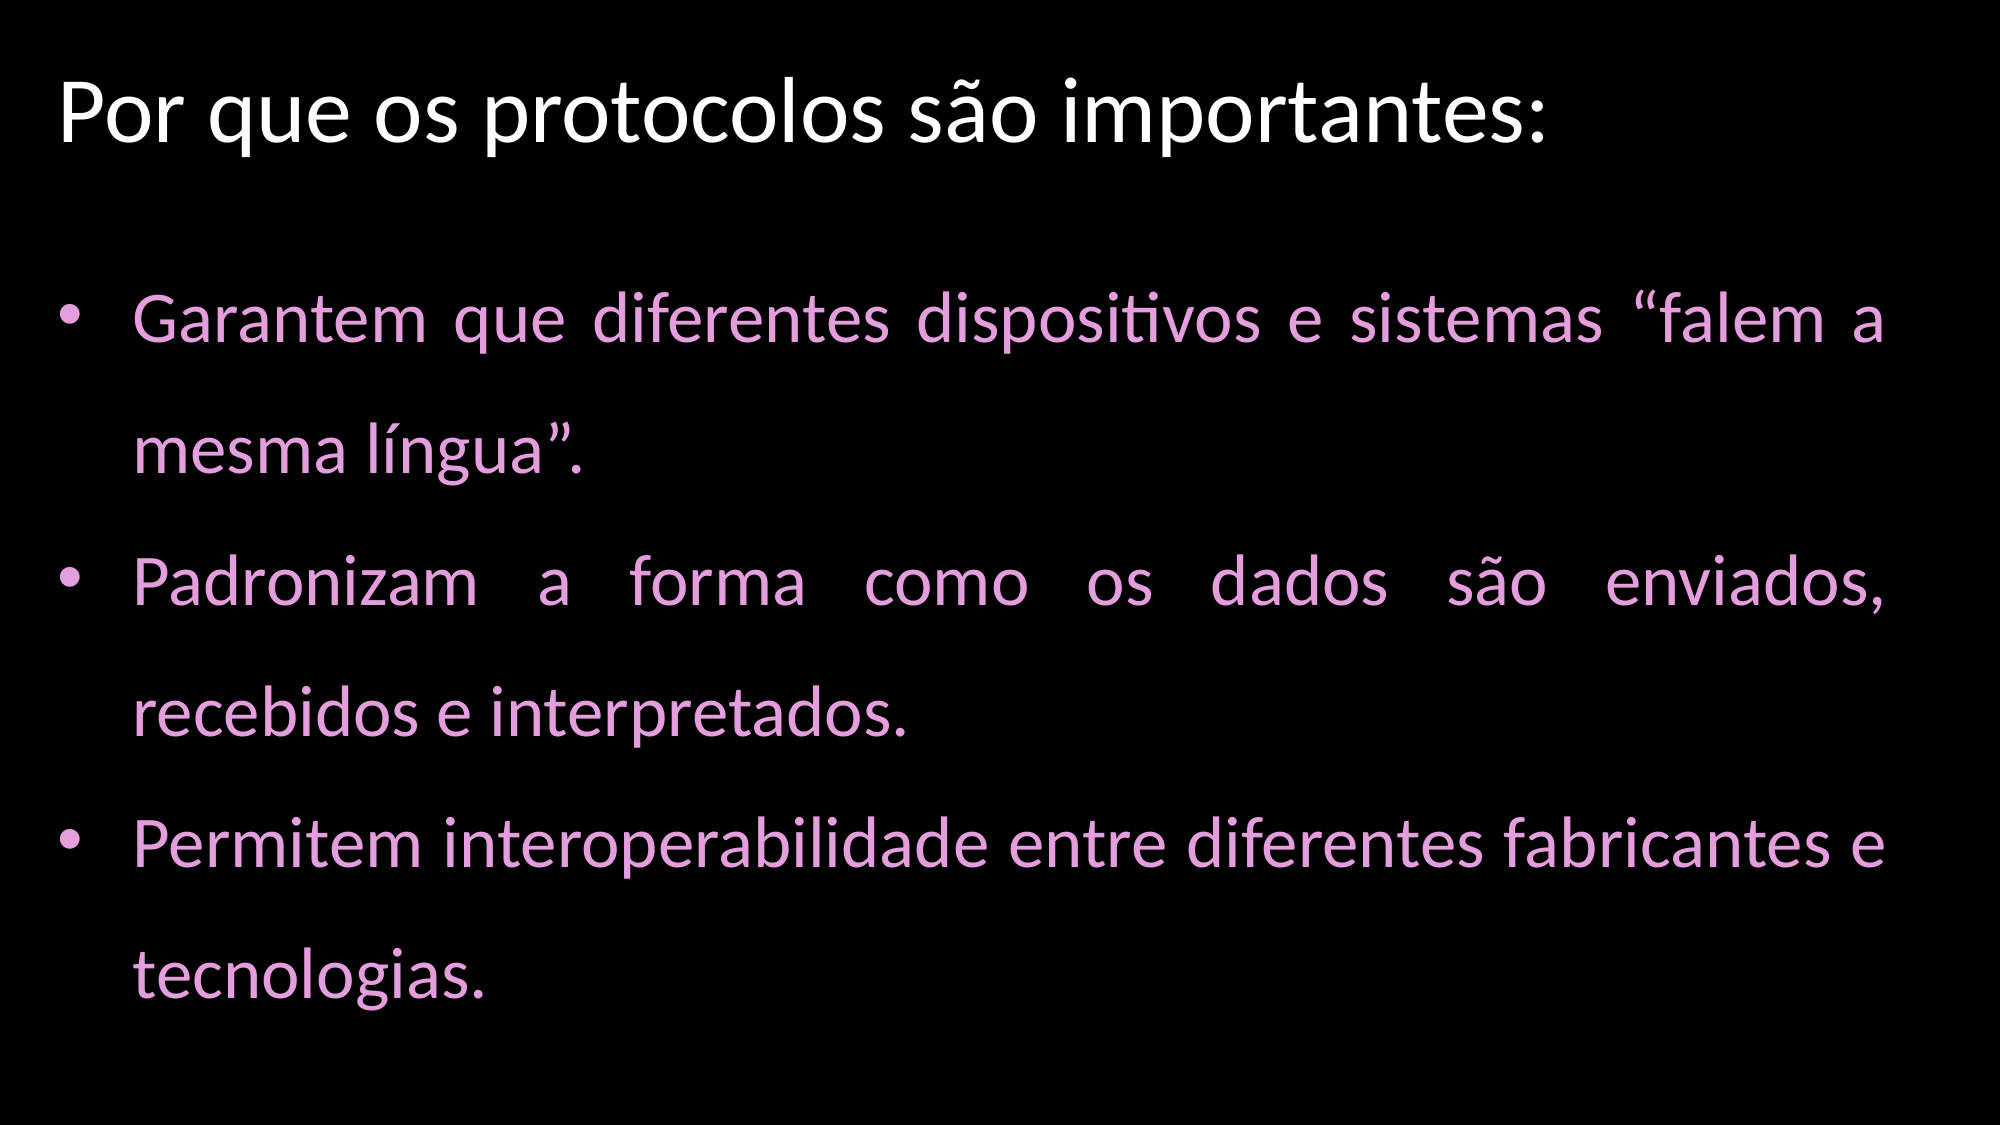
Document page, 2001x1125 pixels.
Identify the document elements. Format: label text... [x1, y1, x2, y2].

text_box Por que os protocolos são importantes: [42, 41, 1620, 169]
text_box Garantem que diferentes dispositivos e sistemas “falem a mesma língua”. Padronizam a forma como os dados são enviados, recebidos e interpretados. Permitem interoperabilidade entre diferentes fabricantes e tecnologias. [42, 218, 1903, 1021]
